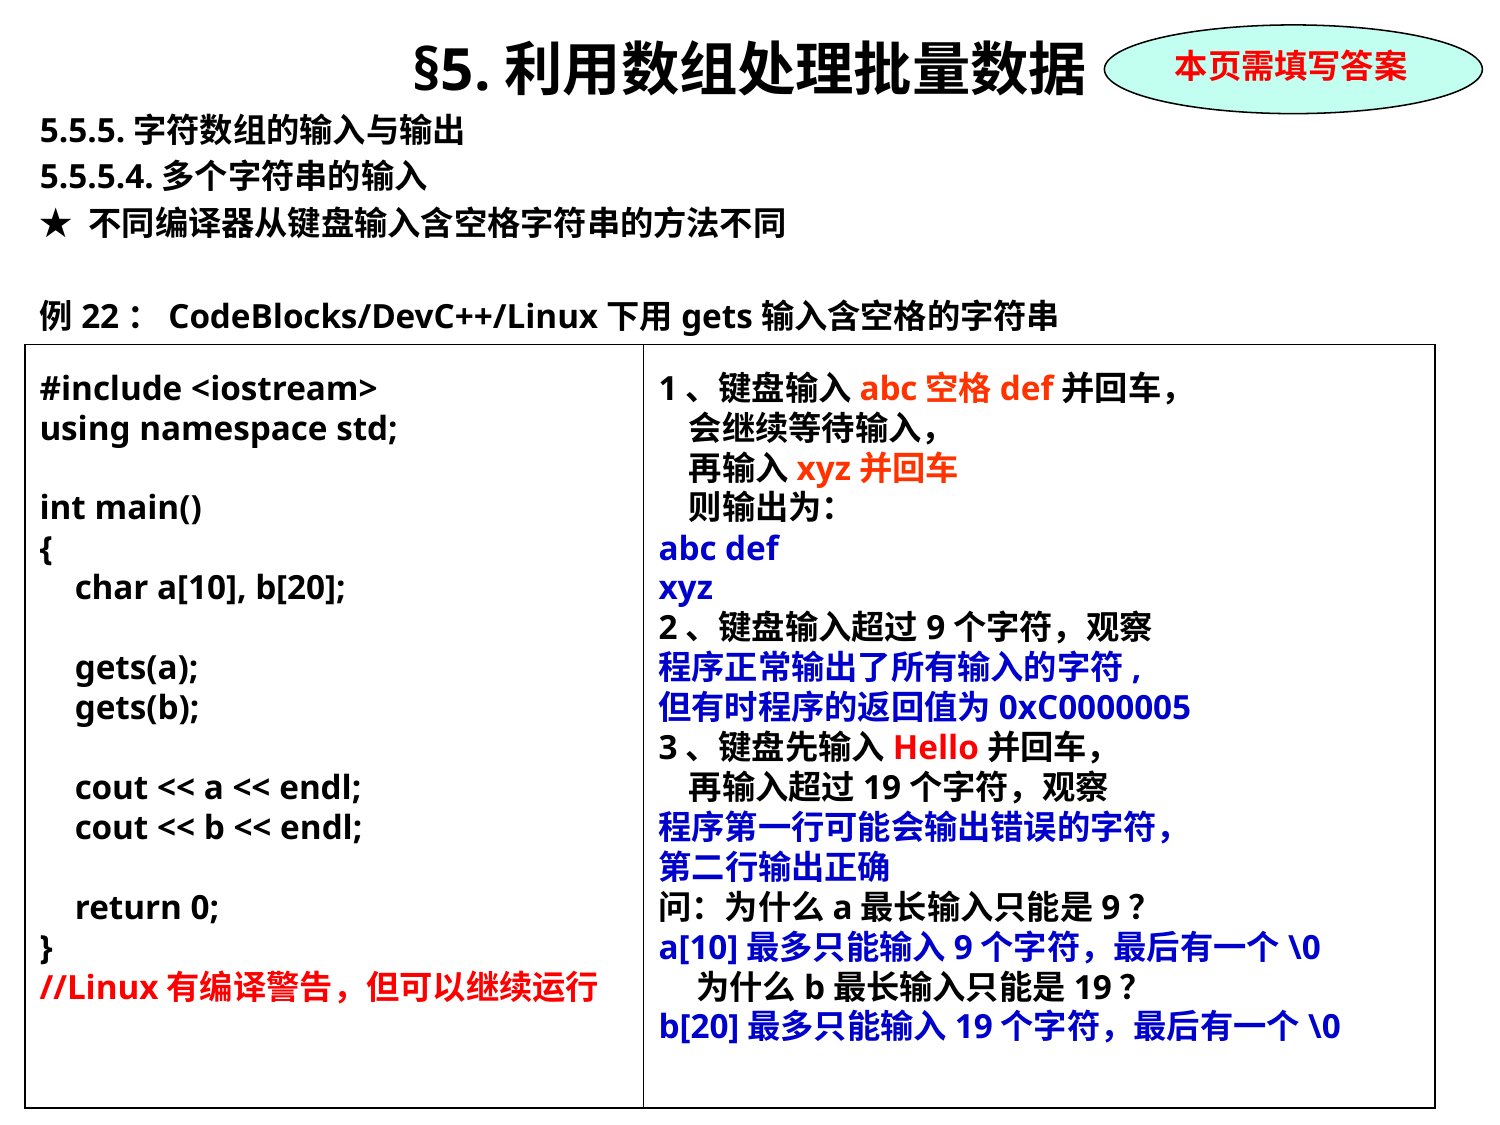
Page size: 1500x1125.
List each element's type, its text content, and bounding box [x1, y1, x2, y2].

subtitle §5.利用数组处理批量数据 5.5.5.字符数组的输入与输出 5.5.5.4.多个字符串的输入 ★ 不同编译器从键盘输入含空格字符串的方法不同 例22：CodeBlocks/DevC++/Linux下用gets输入含空格的字符串 [24, 24, 1475, 1100]
text_box #include <iostream> using namespace std; int main() { char a[10], b[20]; gets(a); gets(b); cout << a << endl; cout << b << endl; return 0; } //Linux有编译警告，但可以继续运行 [24, 344, 643, 1108]
text_box 1、键盘输入abc空格def并回车， 会继续等待输入， 再输入xyz并回车 则输出为： abc def xyz 2、键盘输入超过9个字符，观察 程序正常输出了所有输入的字符, 但有时程序的返回值为0xC0000005 3、键盘先输入Hello并回车， 再输入超过19个字符，观察 程序第一行可能会输出错误的字符， 第二行输出正确 问：为什么a最长输入只能是9？ a[10]最多只能输入9个字符，最后有一个\0 为什么b最长输入只能是19？ b[20]最多只能输入19个字符，最后有一个\0 [643, 344, 1436, 1108]
text_box 本页需填写答案 [1104, 24, 1483, 114]
